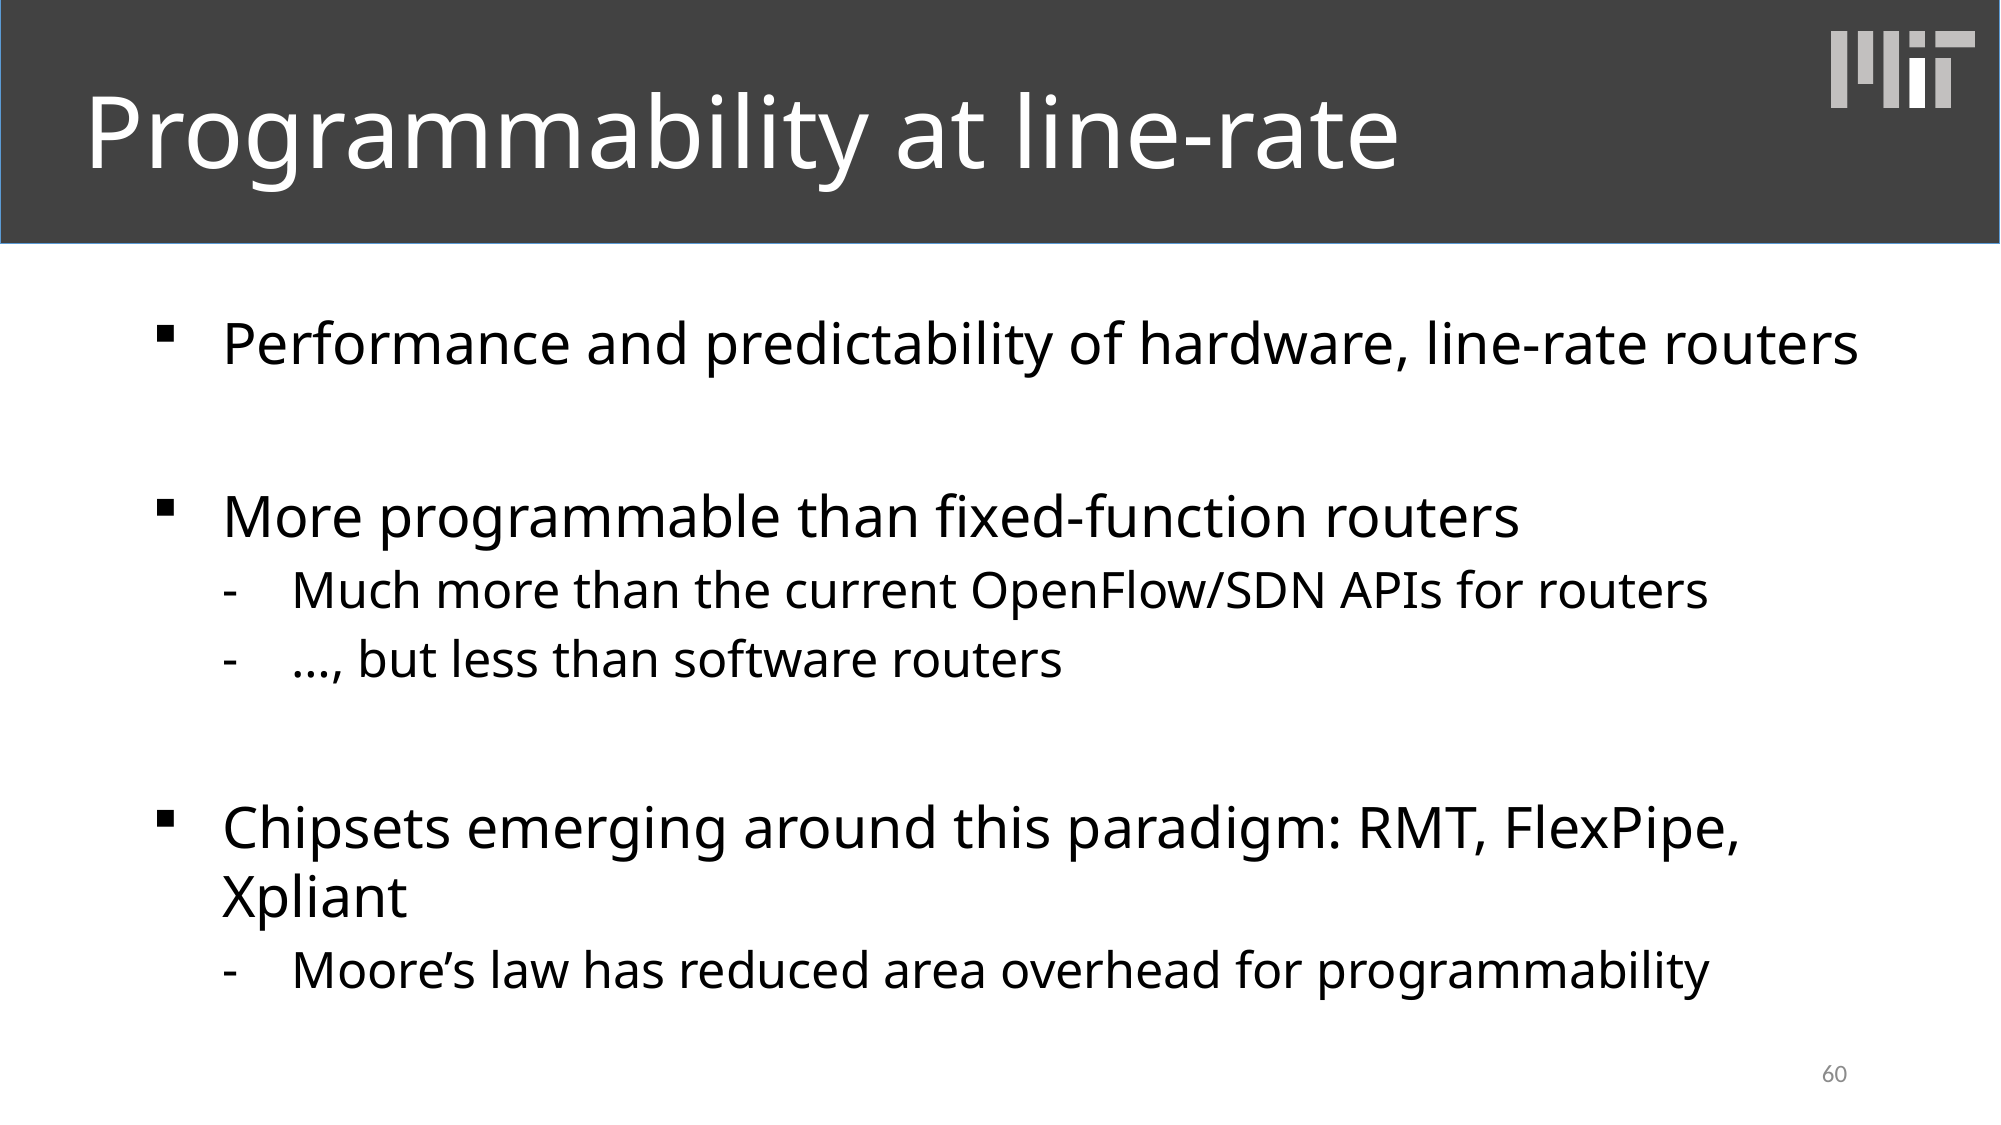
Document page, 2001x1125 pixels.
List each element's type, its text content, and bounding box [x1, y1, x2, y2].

slide_number 60 [1412, 1042, 1863, 1103]
picture [1831, 31, 1975, 108]
title Programmability at line-rate [68, 20, 1794, 238]
list Performance and predictability of hardware, line-rate routers More programmable than fixed-function routers Much more than the current OpenFlow/SDN APIs for routers …, but less than software routers Chipsets emerging around this paradigm: RMT, FlexPipe, Xpliant Moore’s law has reduced area overhead for programmability [137, 299, 1944, 1014]
